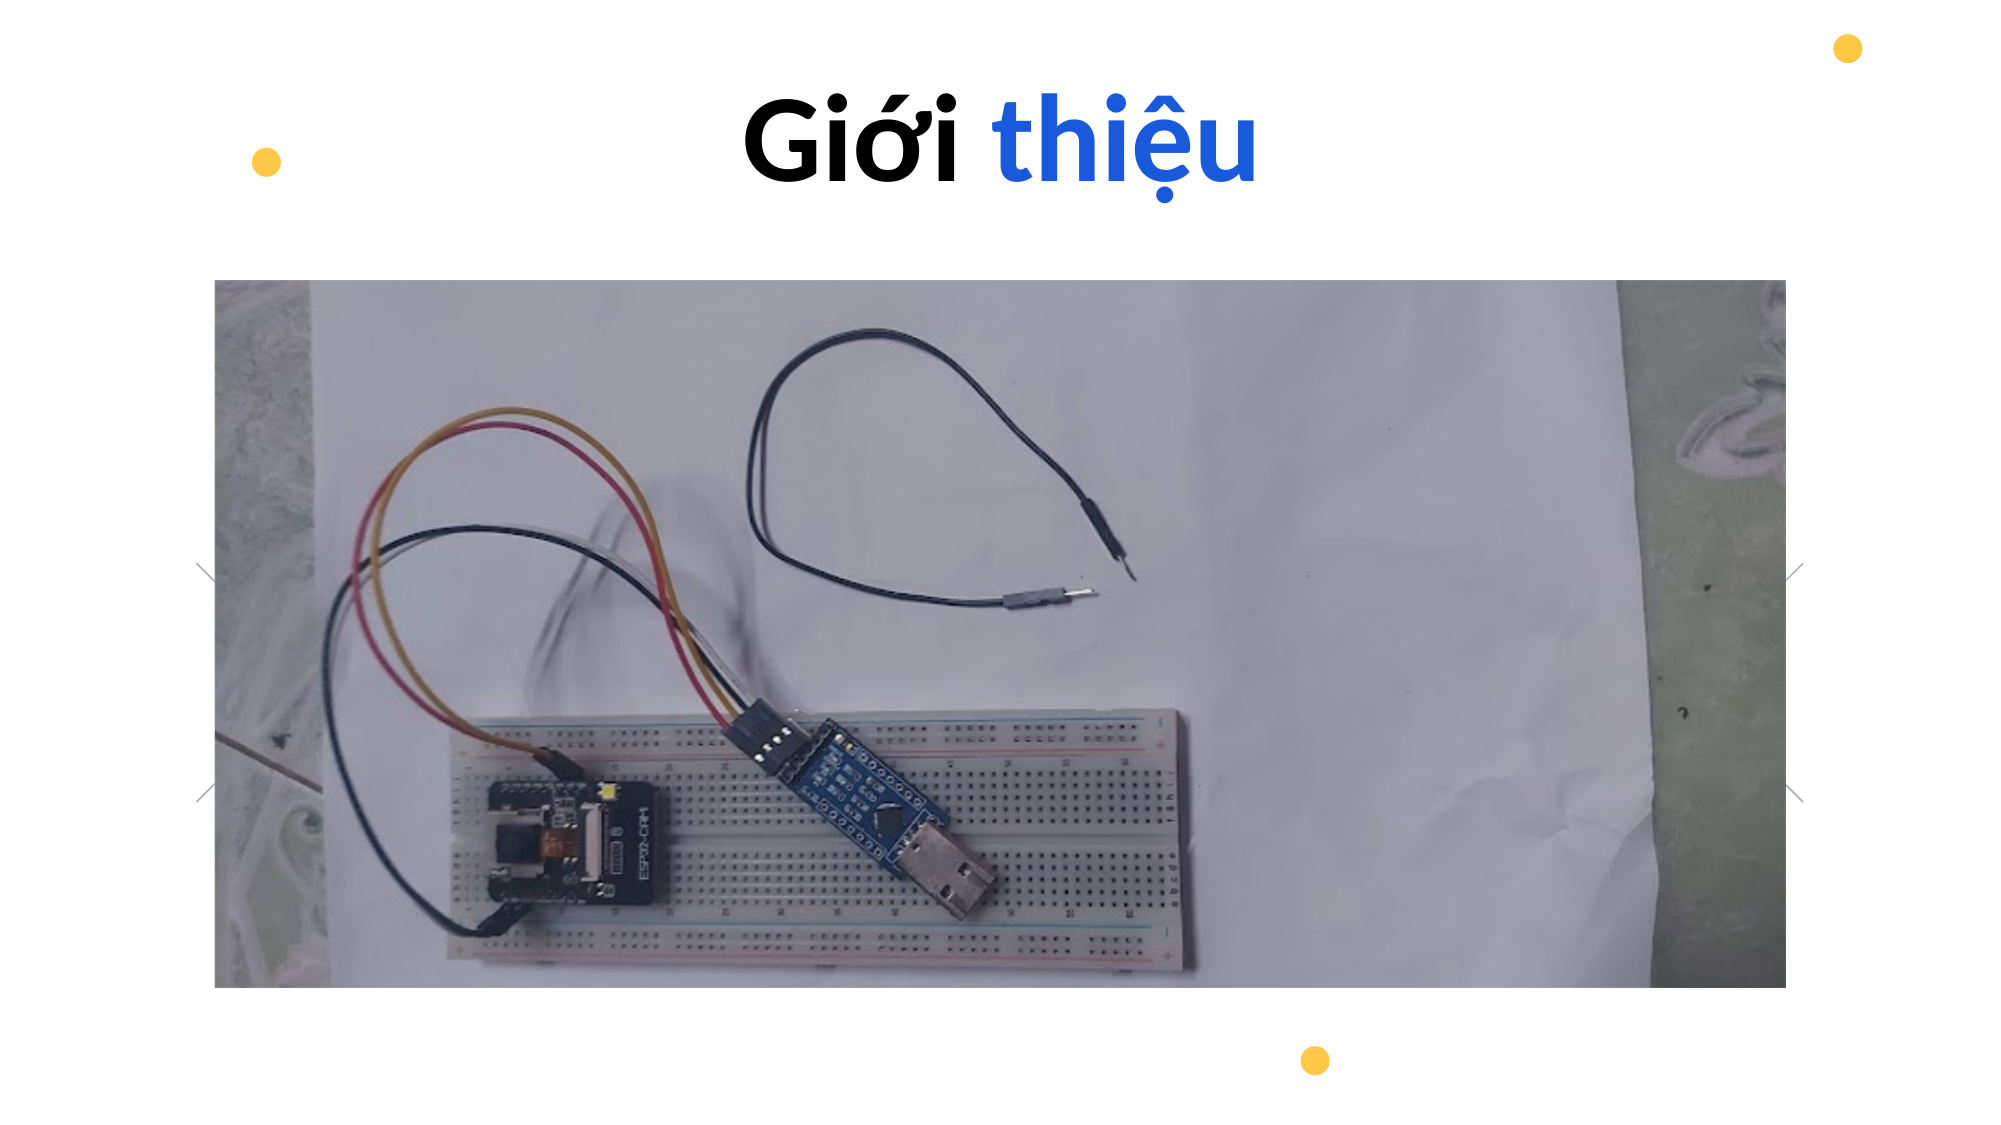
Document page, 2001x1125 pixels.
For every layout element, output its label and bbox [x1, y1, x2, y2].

text_box [195, 562, 646, 802]
text_box [251, 147, 281, 177]
picture [216, 0, 1785, 1125]
text_box [1833, 34, 1863, 64]
text_box [1354, 562, 1803, 802]
